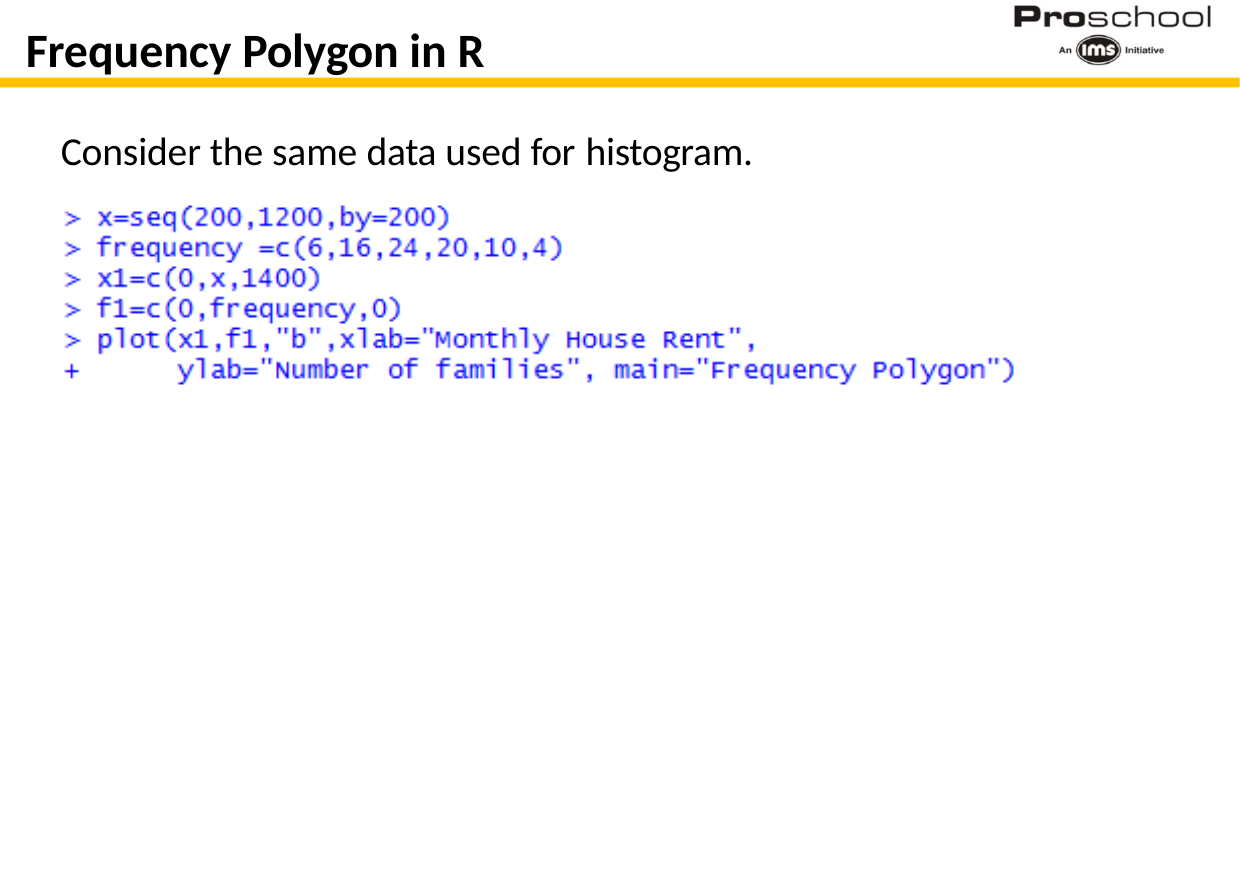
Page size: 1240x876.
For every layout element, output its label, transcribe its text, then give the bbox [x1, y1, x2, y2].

title Frequency Polygon in R [23, 19, 1217, 166]
text_box [57, 202, 1026, 391]
picture [1004, 0, 1221, 73]
text_box Consider the same data used for histogram. [58, 125, 764, 174]
